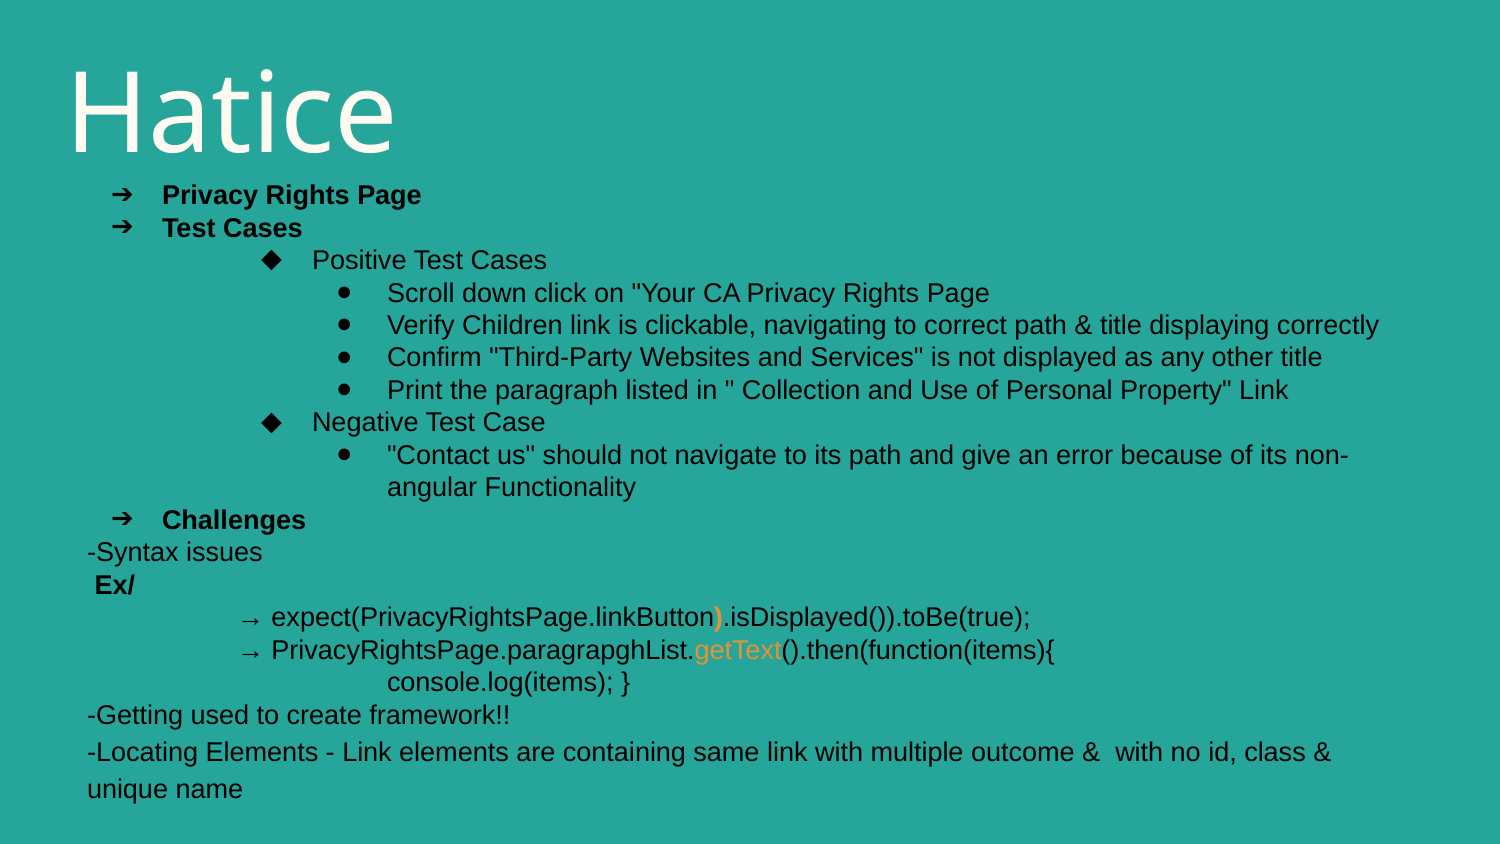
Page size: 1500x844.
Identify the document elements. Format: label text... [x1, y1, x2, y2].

title Hatice [50, 42, 1038, 174]
text_box Privacy Rights Page Test Cases Positive Test Cases Scroll down click on "Your CA Privacy Rights Page Verify Children link is clickable, navigating to correct path & title displaying correctly Confirm "Third-Party Websites and Services" is not displayed as any other title Print the paragraph listed in " Collection and Use of Personal Property" Link Negative Test Case "Contact us" should not navigate to its path and give an error because of its non-angular Functionality Challenges -Syntax issues Ex/ → expect(PrivacyRightsPage.linkButton).isDisplayed()).toBe(true); → PrivacyRightsPage.paragrapghList.getText().then(function(items){ console.log(items); } -Getting used to create framework!! -Locating Elements - Link elements are containing same link with multiple outcome & with no id, class & unique name [72, 162, 1395, 828]
